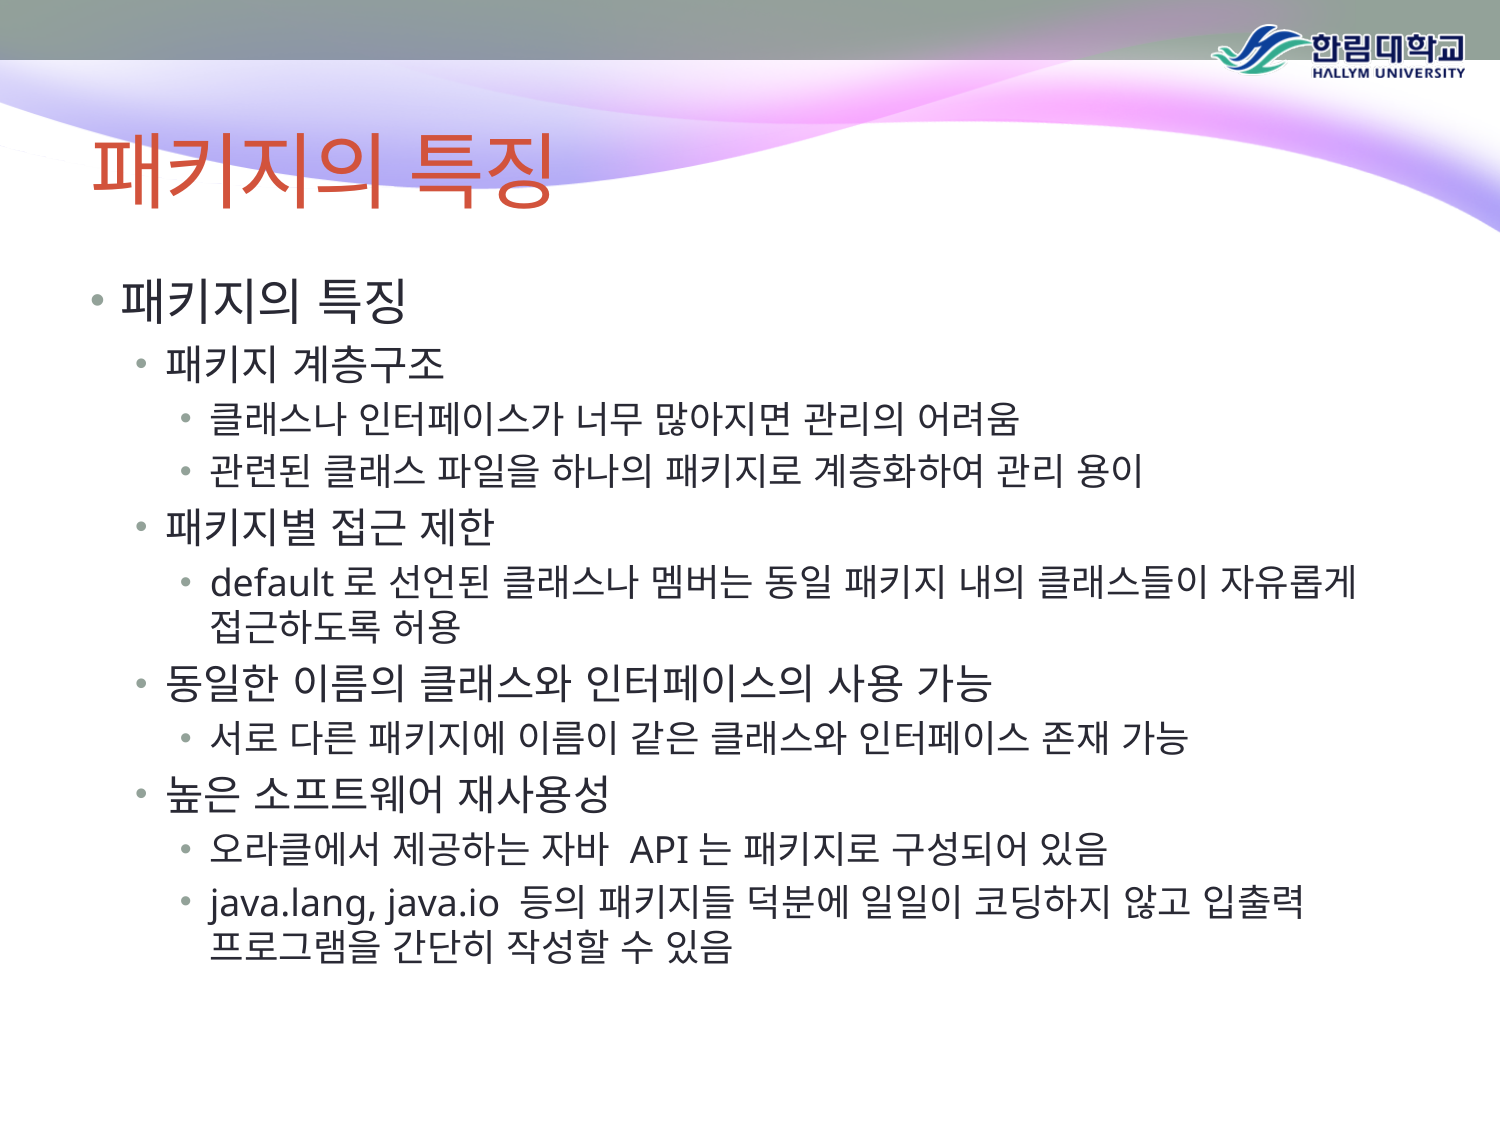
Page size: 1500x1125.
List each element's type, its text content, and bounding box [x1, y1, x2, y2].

list 패키지의 특징 패키지 계층구조 클래스나 인터페이스가 너무 많아지면 관리의 어려움 관련된 클래스 파일을 하나의 패키지로 계층화하여 관리 용이 패키지별 접근 제한 default로 선언된 클래스나 멤버는 동일 패키지 내의 클래스들이 자유롭게 접근하도록 허용 동일한 이름의 클래스와 인터페이스의 사용 가능 서로 다른 패키지에 이름이 같은 클래스와 인터페이스 존재 가능 높은 소프트웨어 재사용성 오라클에서 제공하는 자바 API는 패키지로 구성되어 있음 java.lang, java.io 등의 패키지들 덕분에 일일이 코딩하지 않고 입출력 프로그램을 간단히 작성할 수 있음 [75, 262, 1425, 1063]
picture [0, 0, 1500, 279]
title 패키지의 특징 [75, 87, 1425, 250]
